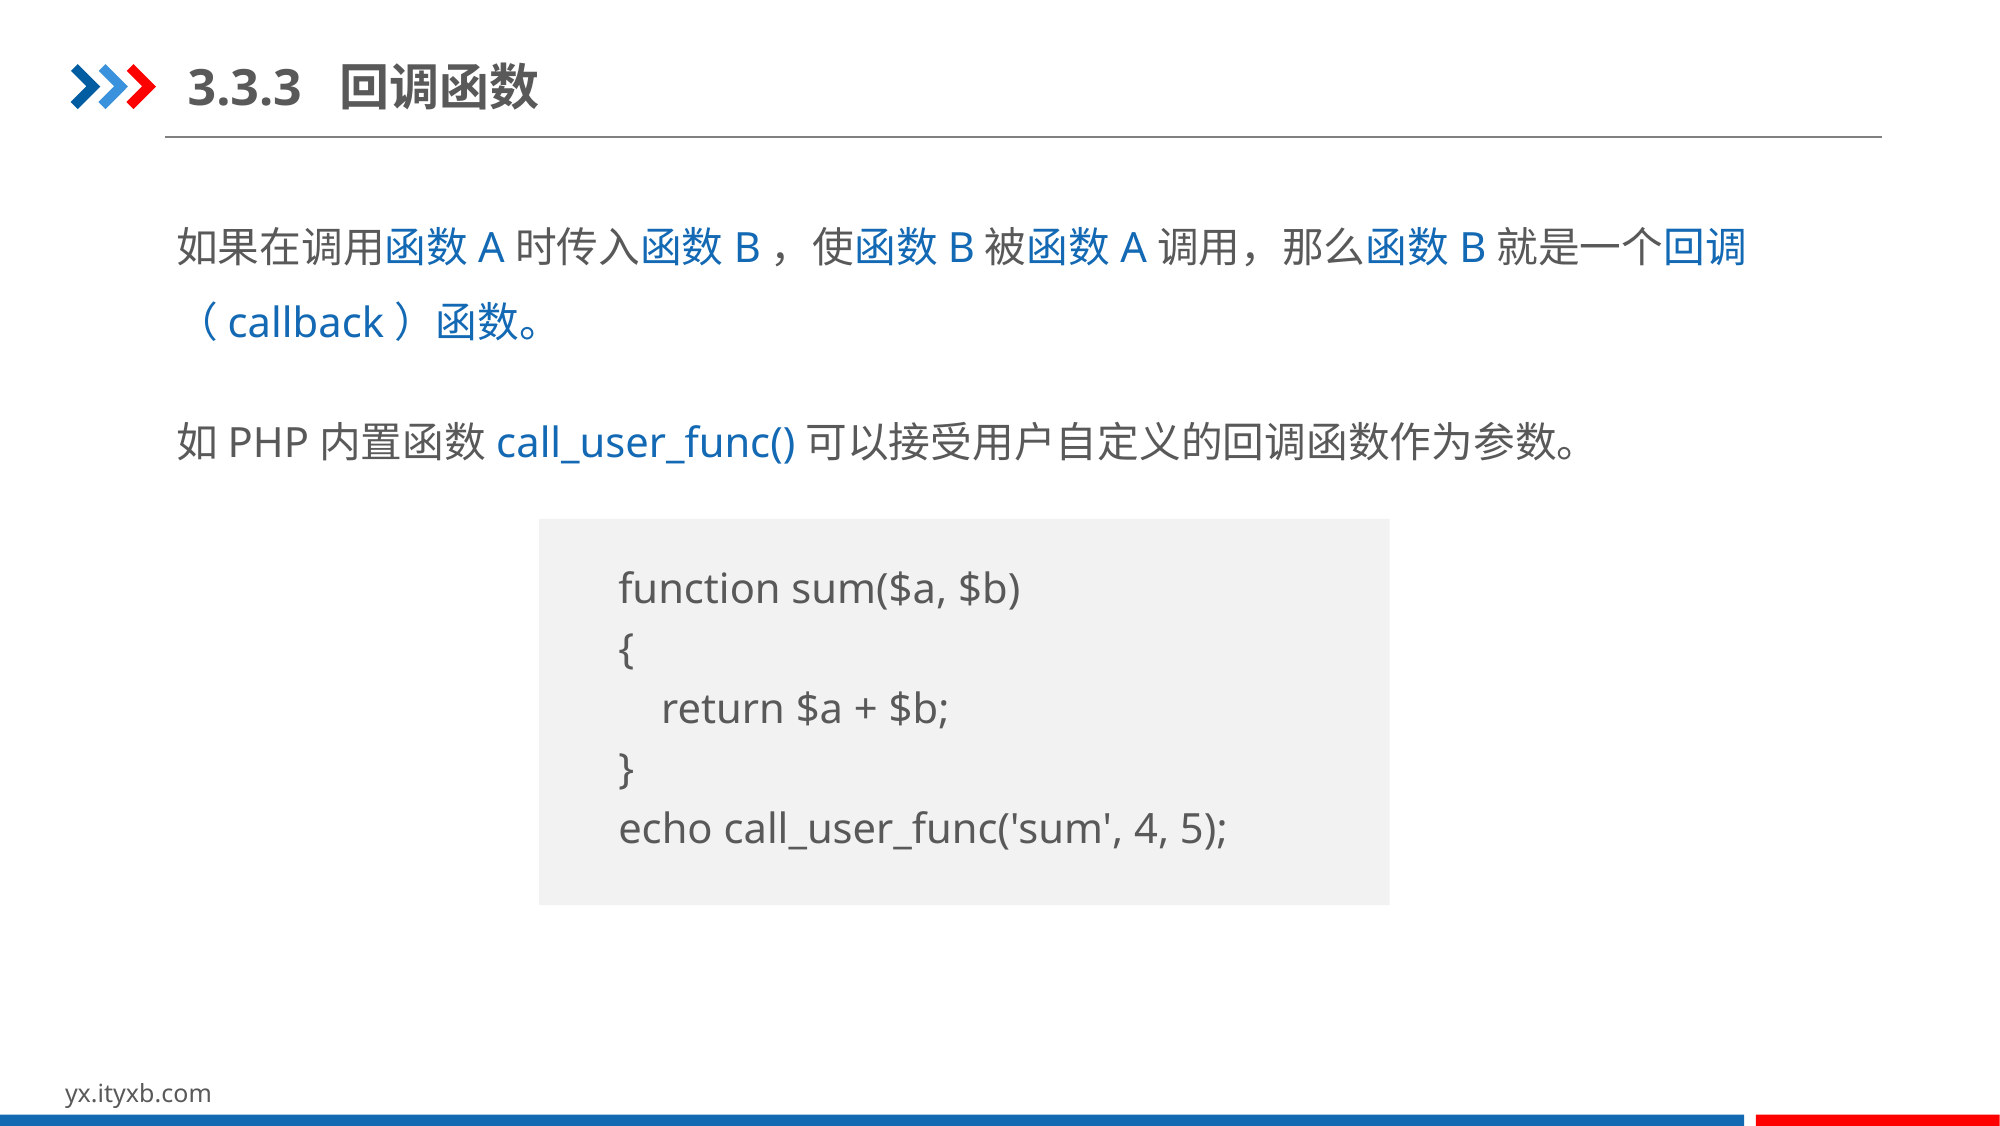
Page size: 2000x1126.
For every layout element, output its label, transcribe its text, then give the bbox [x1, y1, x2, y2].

text_box [539, 518, 1390, 906]
text_box 3.3.3 回调函数 [187, 43, 827, 127]
text_box 如果在调用函数A时传入函数B，使函数B被函数A调用，那么函数B就是一个回调（callback）函数。 如PHP内置函数call_user_func()可以接受用户自定义的回调函数作为参数。 [161, 188, 1910, 473]
text_box function sum($a, $b) { return $a + $b; } echo call_user_func('sum', 4, 5); [603, 544, 1243, 860]
